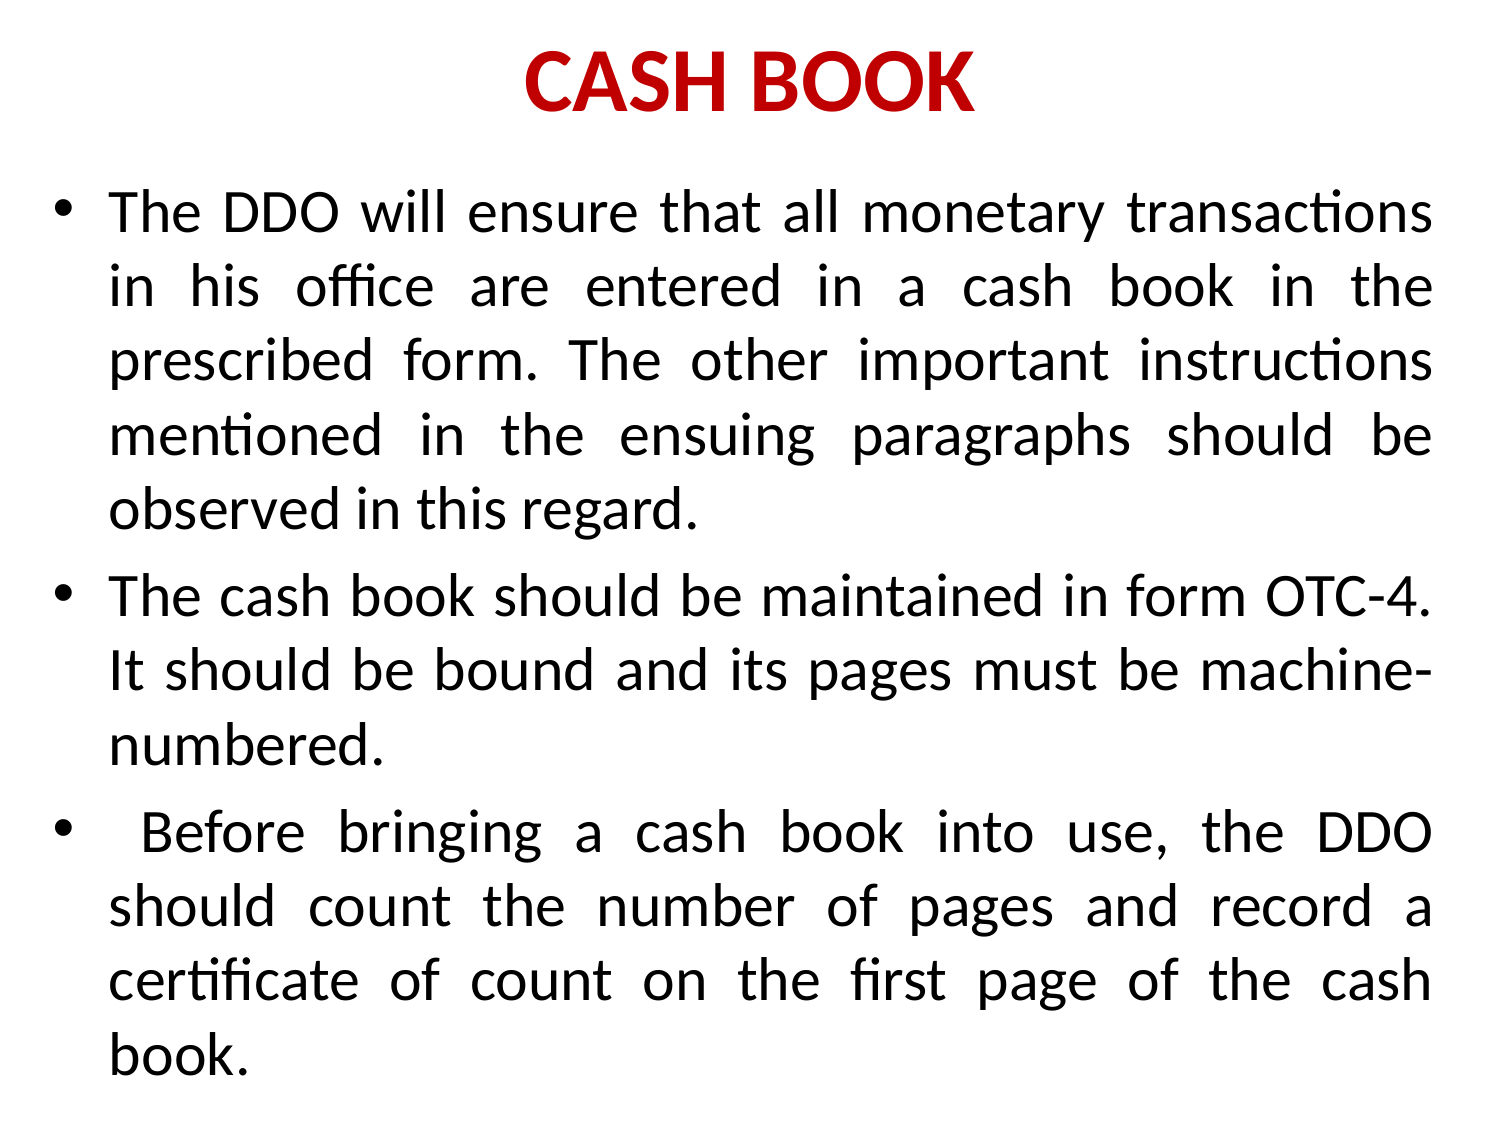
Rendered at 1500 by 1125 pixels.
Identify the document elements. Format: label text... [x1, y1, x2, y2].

list The DDO will ensure that all monetary transactions in his office are entered in a cash book in the prescribed form. The other important instructions mentioned in the ensuing paragraphs should be observed in this regard. The cash book should be maintained in form OTC-4. It should be bound and its pages must be machine-numbered. Before bringing a cash book into use, the DDO should count the number of pages and record a certificate of count on the first page of the cash book. [37, 162, 1450, 1100]
title CASH BOOK [75, 0, 1425, 150]
